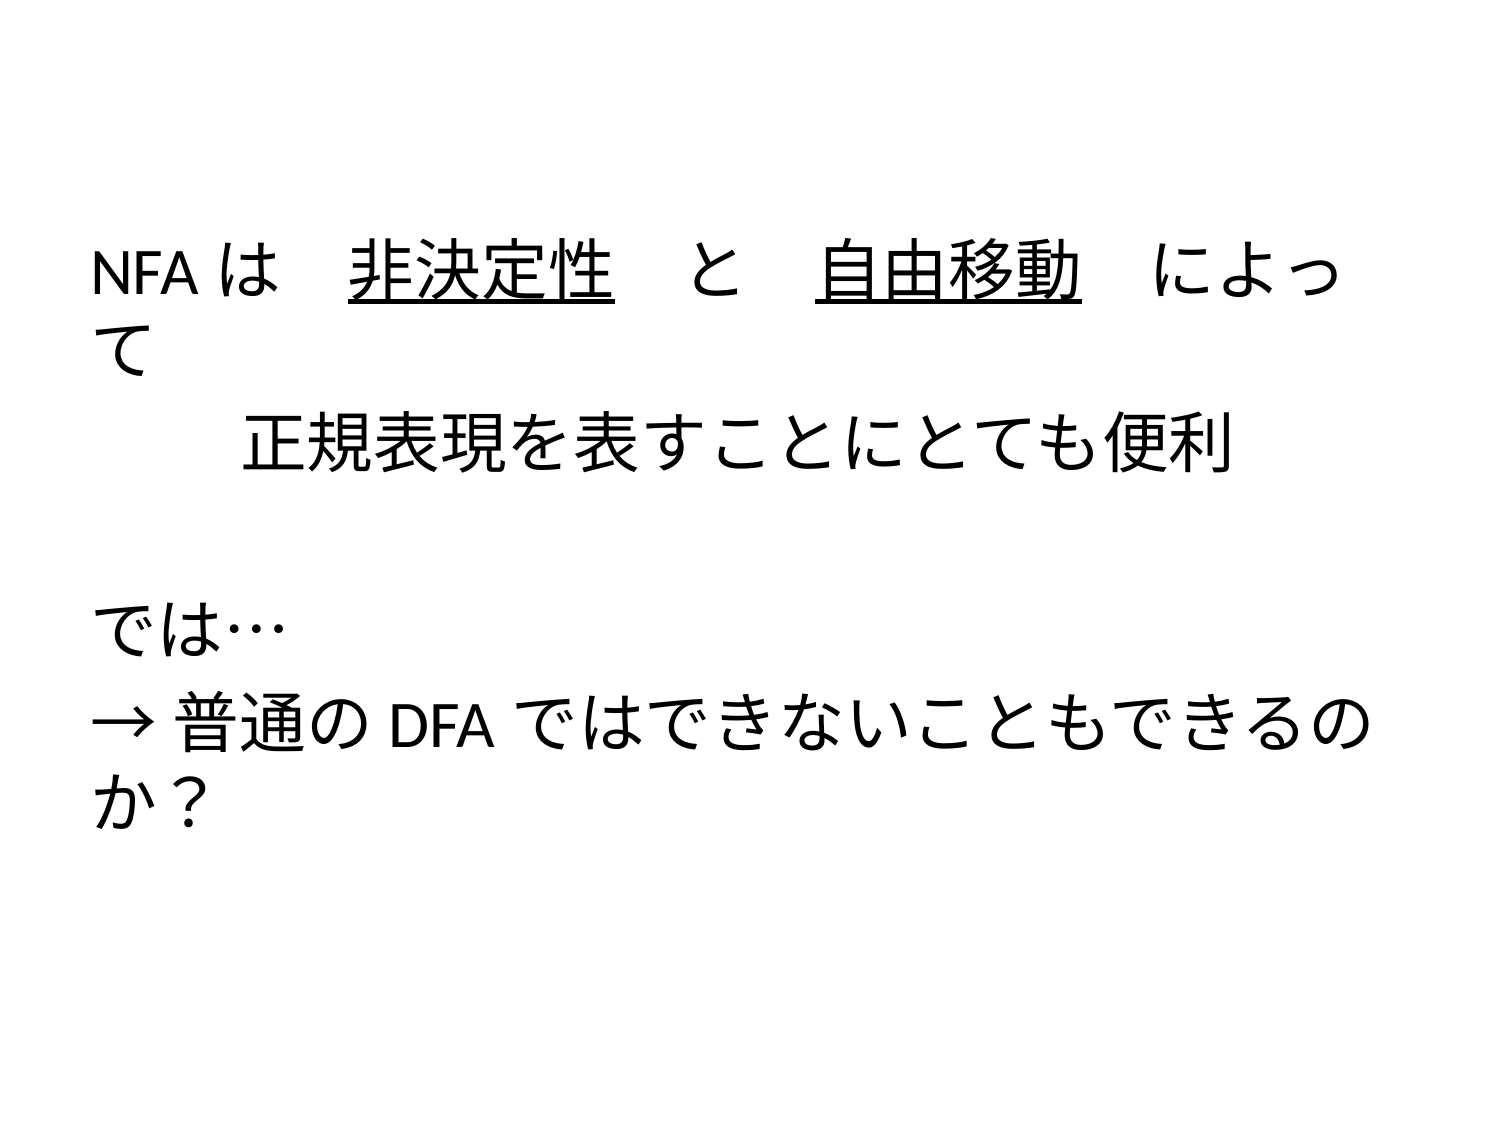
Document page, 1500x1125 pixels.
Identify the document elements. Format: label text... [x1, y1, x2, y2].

list NFAは 非決定性 と 自由移動 によって 正規表現を表すことにとても便利 では… →普通のDFAではできないこともできるのか？ [75, 219, 1425, 1005]
